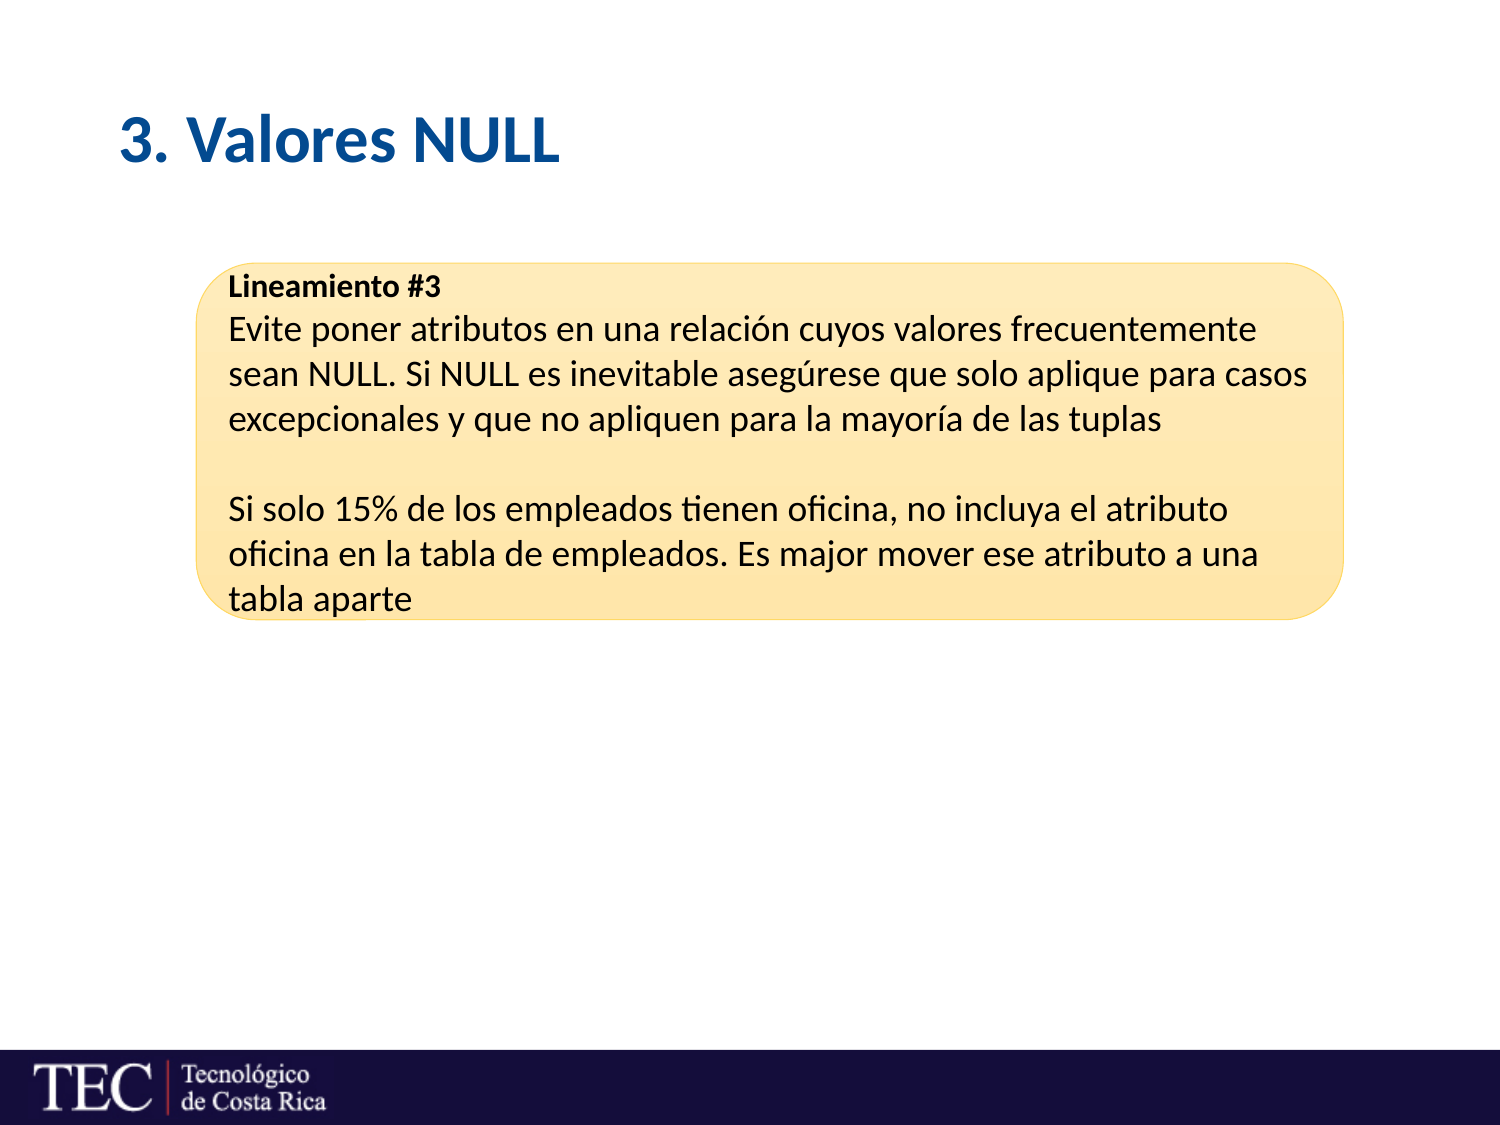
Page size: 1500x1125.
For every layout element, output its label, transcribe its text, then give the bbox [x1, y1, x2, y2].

text_box Lineamiento #3 Evite poner atributos en una relación cuyos valores frecuentemente sean NULL. Si NULL es inevitable asegúrese que solo aplique para casos excepcionales y que no apliquen para la mayoría de las tuplas Si solo 15% de los empleados tienen oficina, no incluya el atributo oficina en la tabla de empleados. Es major mover ese atributo a una tabla aparte [195, 262, 1344, 621]
title 3. Valores NULL [103, 59, 1397, 210]
picture [28, 1056, 334, 1119]
